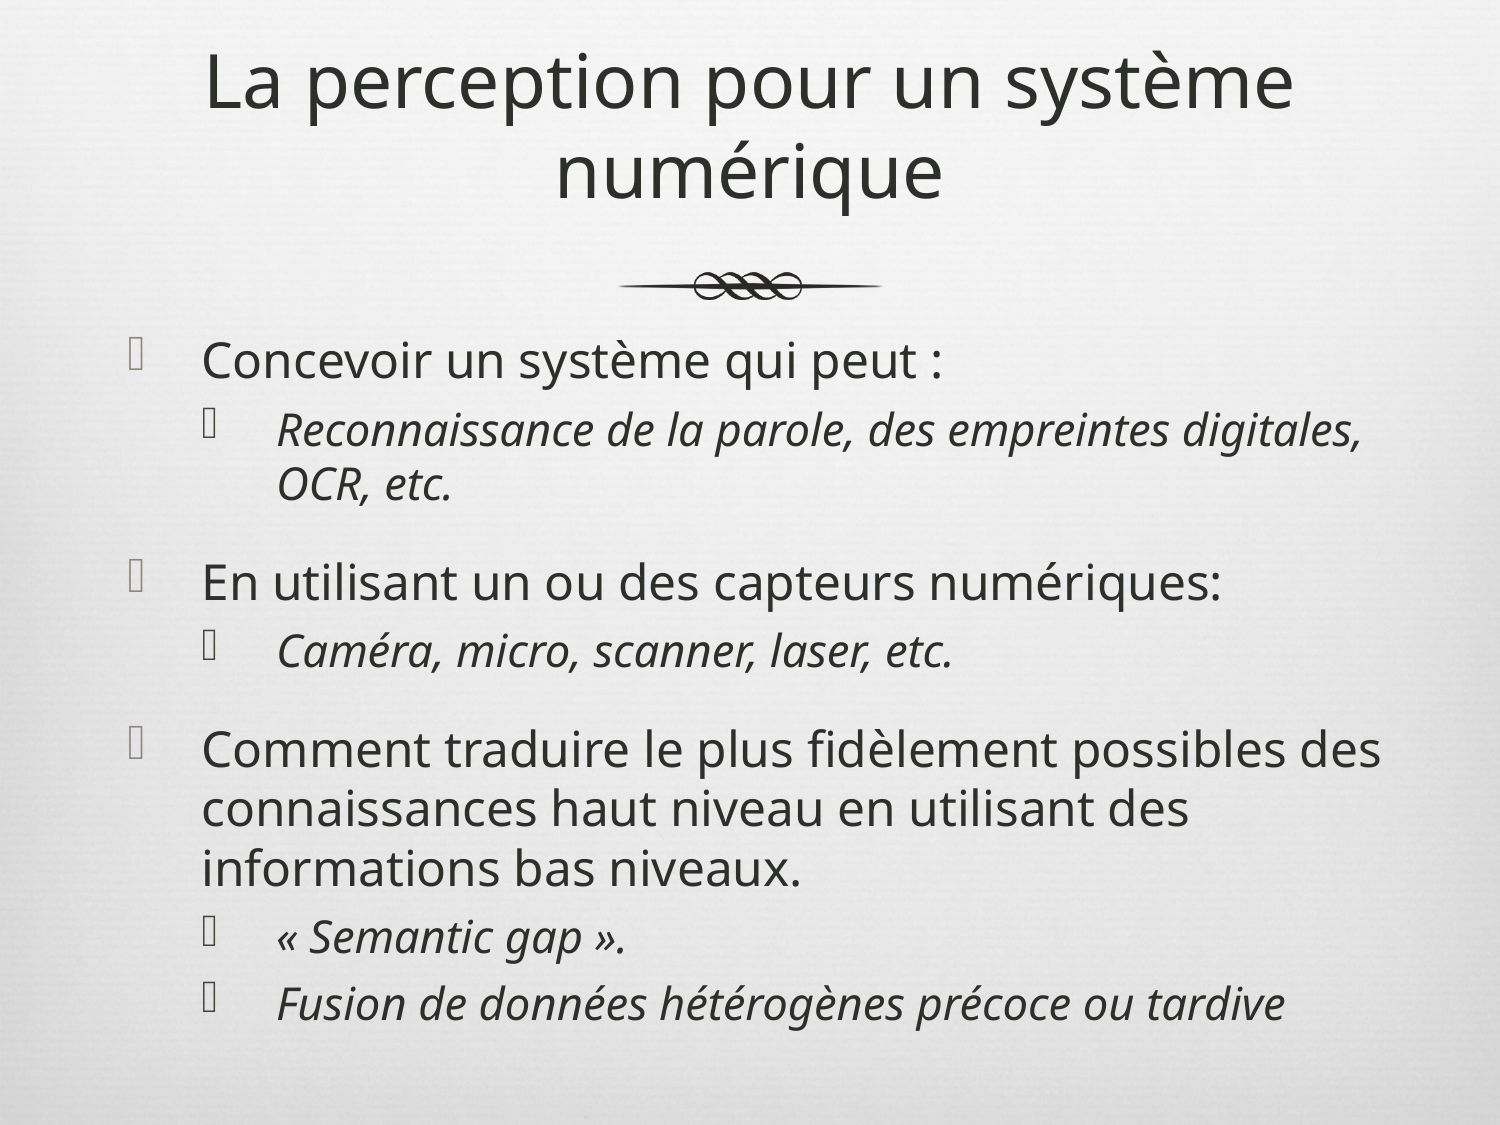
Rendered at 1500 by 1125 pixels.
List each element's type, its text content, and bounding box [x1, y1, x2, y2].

picture [615, 272, 885, 300]
title La perception pour un système numérique [112, 11, 1388, 236]
list Concevoir un système qui peut : Reconnaissance de la parole, des empreintes digitales, OCR, etc. En utilisant un ou des capteurs numériques: Caméra, micro, scanner, laser, etc. Comment traduire le plus fidèlement possibles des connaissances haut niveau en utilisant des informations bas niveaux. « Semantic gap ». Fusion de données hétérogènes précoce ou tardive [112, 321, 1449, 1044]
